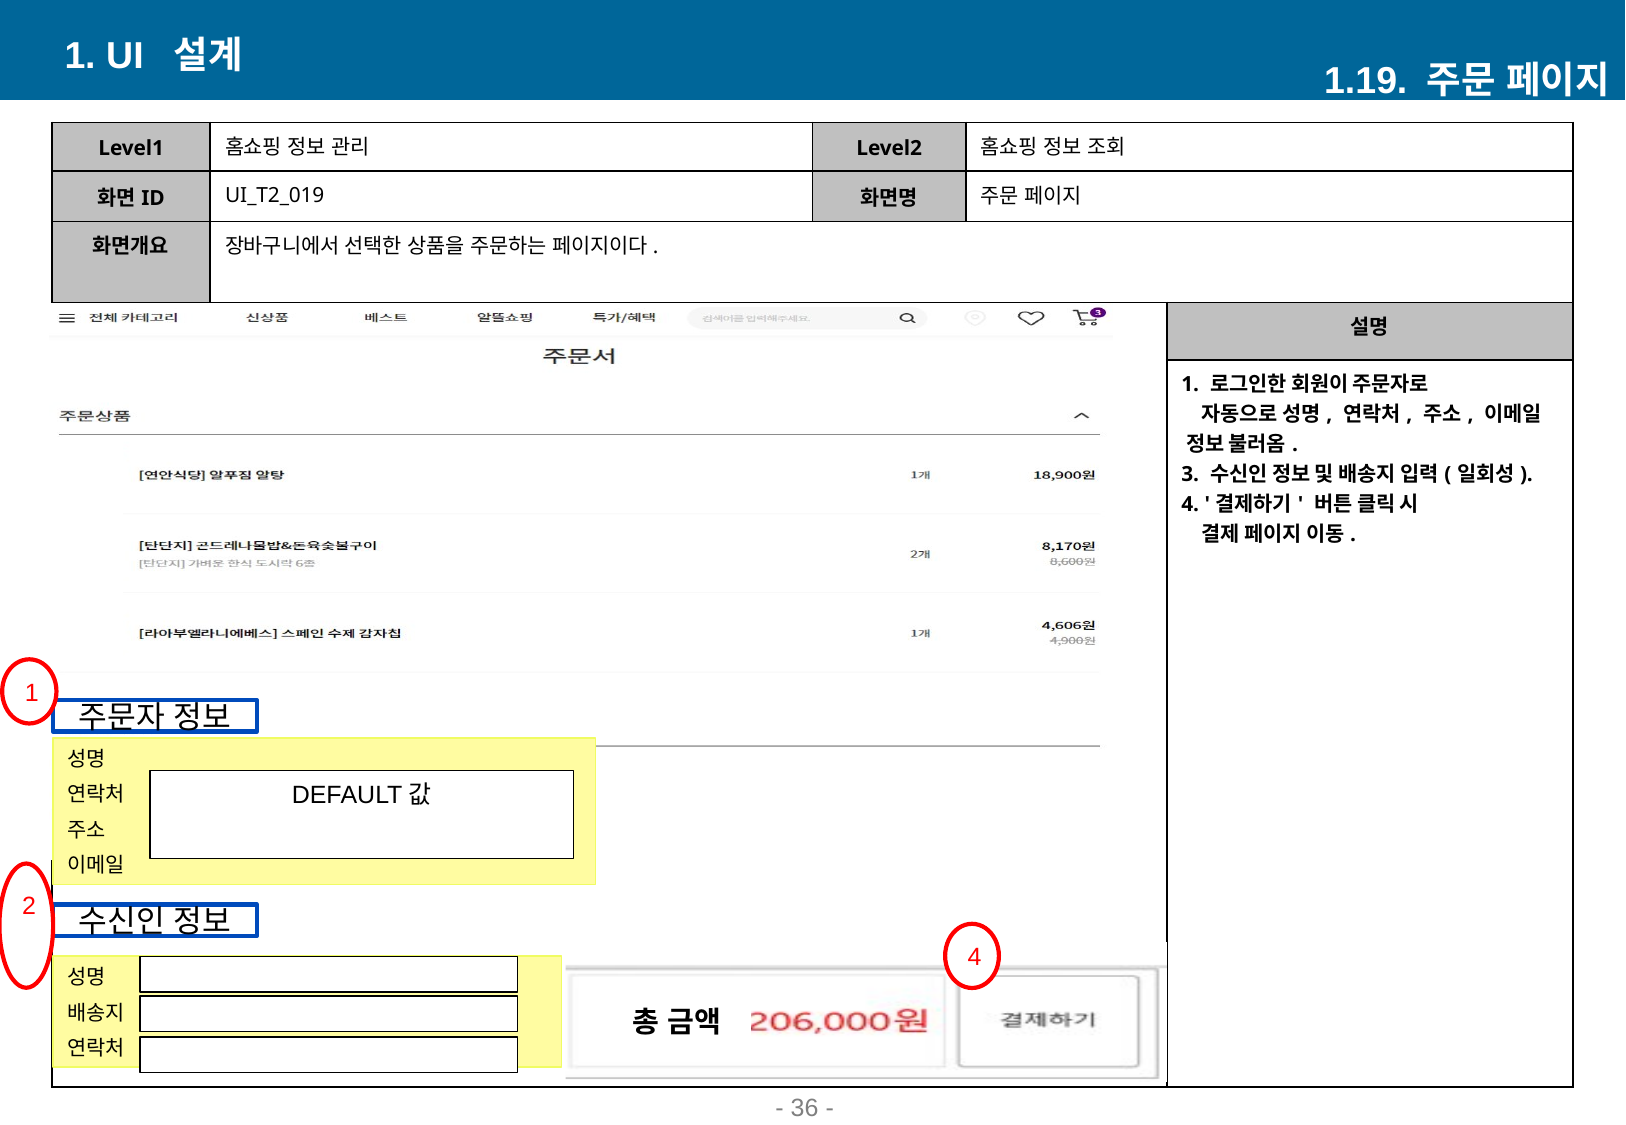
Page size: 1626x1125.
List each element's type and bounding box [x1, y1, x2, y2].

picture [49, 303, 1113, 860]
text_box [968, 53, 1625, 104]
table_cell [53, 303, 1166, 1086]
table_cell [813, 172, 965, 221]
text_box [49, 28, 707, 79]
table_cell [53, 222, 209, 302]
text_box [0, 861, 562, 1073]
table_cell [53, 172, 209, 221]
table_header [967, 123, 1572, 170]
table_header [211, 123, 812, 170]
text_box [52, 860, 596, 885]
slide_number [634, 1093, 975, 1125]
table_cell [1168, 303, 1572, 359]
table_header [813, 123, 965, 170]
table_header [53, 123, 209, 170]
table_cell [1168, 361, 1572, 1086]
table_cell [211, 222, 1572, 302]
text_box [0, 657, 49, 726]
table_cell [967, 172, 1572, 221]
table_cell [211, 172, 812, 221]
text_box [945, 921, 999, 942]
picture [565, 942, 1170, 1083]
